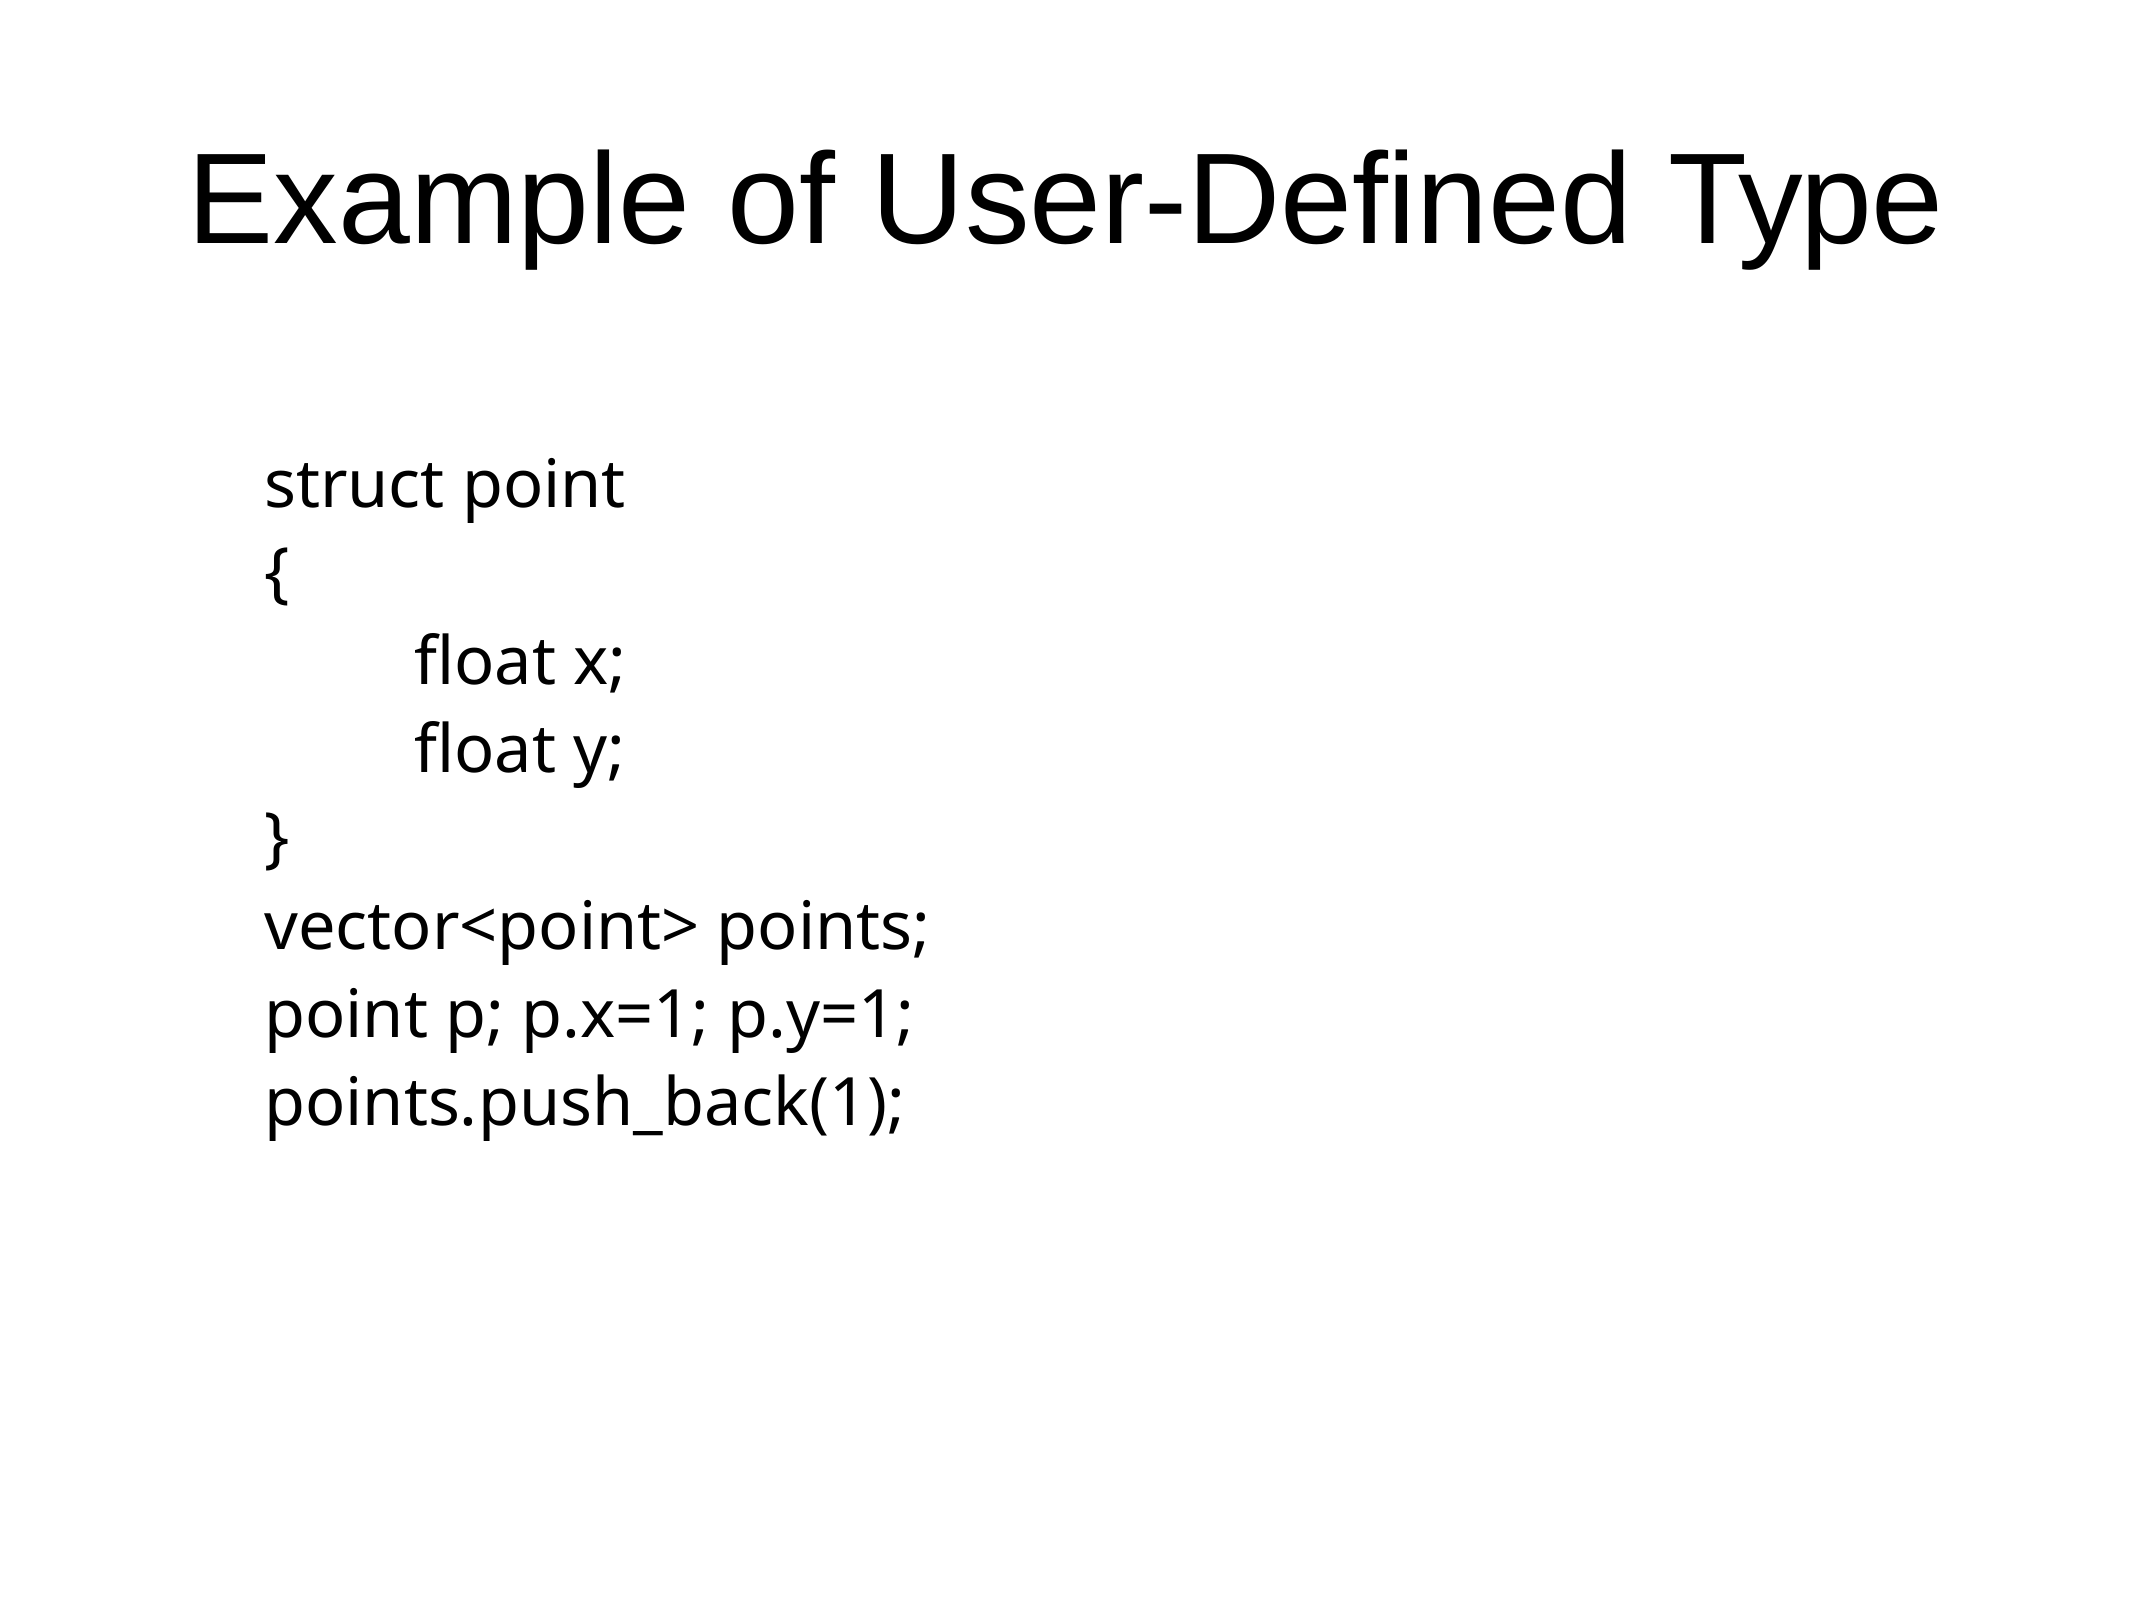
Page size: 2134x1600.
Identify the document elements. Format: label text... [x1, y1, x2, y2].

title Example of User-Defined Type [185, 114, 1947, 382]
text_box struct point { float x; float y; } vector<point> points; point p; p.x=1; p.y=1; points.push_back(1); [249, 424, 947, 1147]
